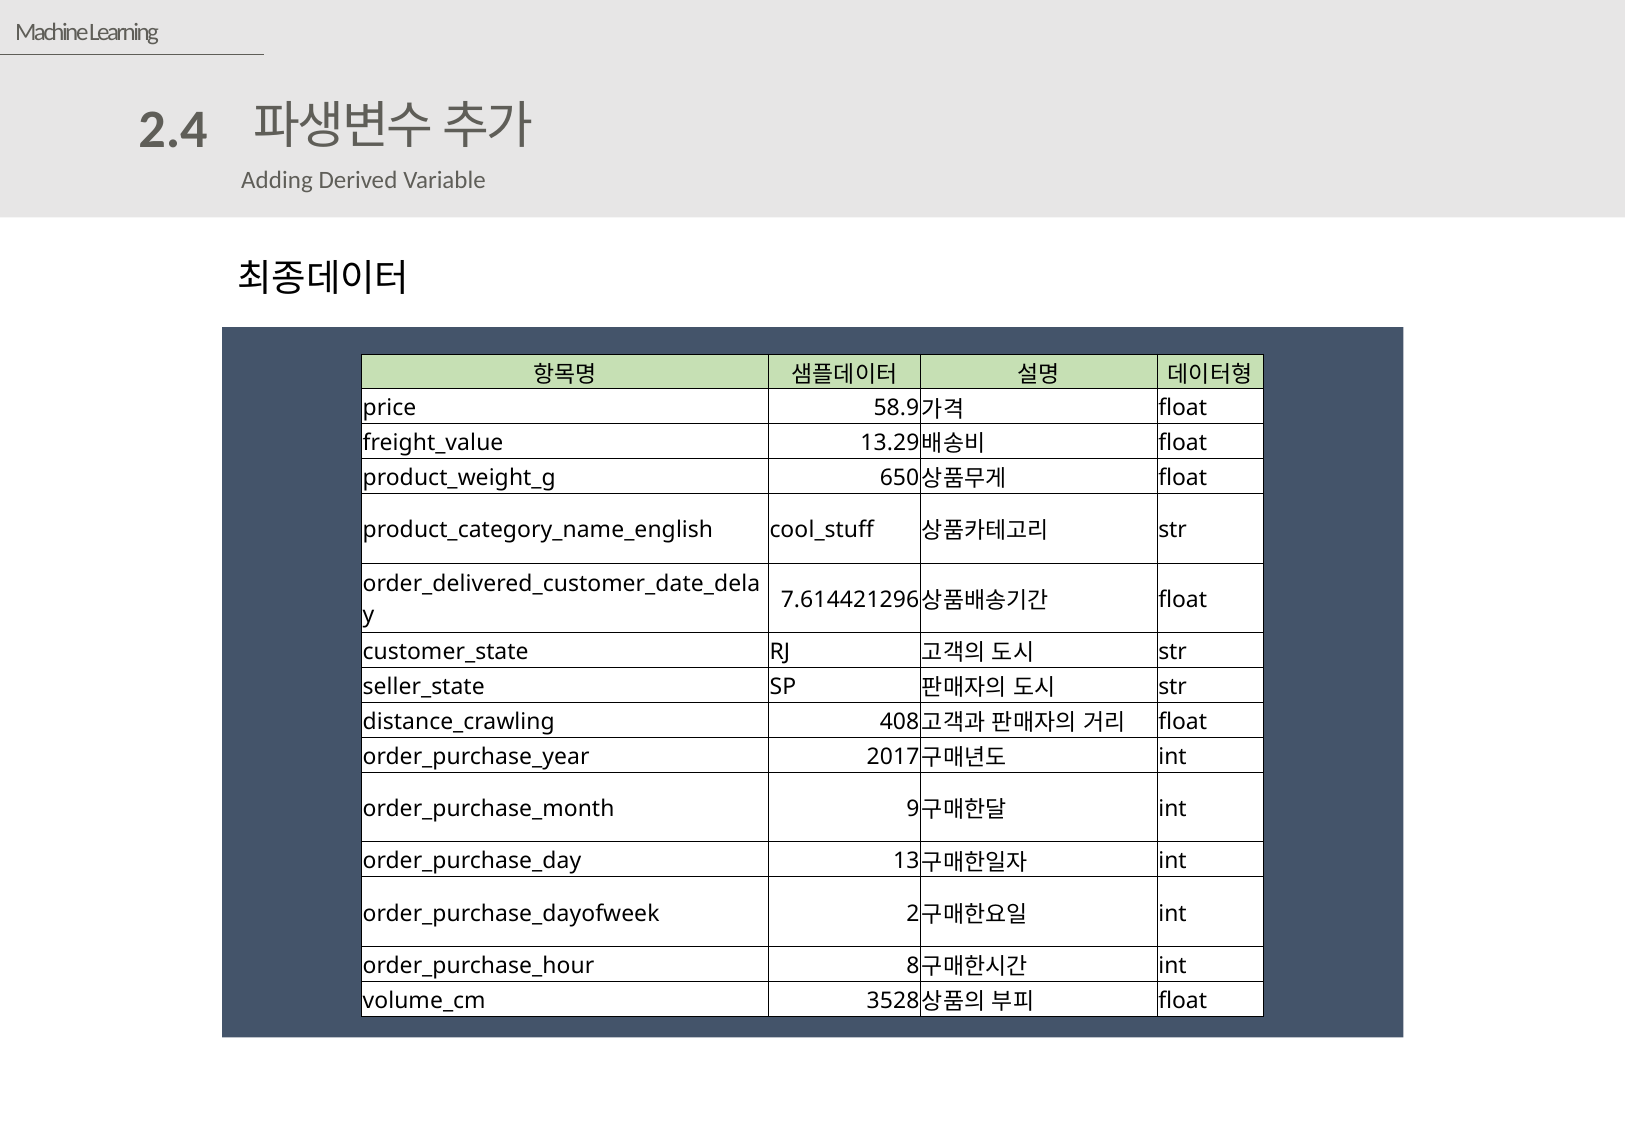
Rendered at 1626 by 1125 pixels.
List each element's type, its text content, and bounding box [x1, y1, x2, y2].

table_header 샘플데이터 [769, 355, 920, 388]
table_cell order_delivered_customer_date_delay [362, 564, 768, 632]
table_cell 408 [769, 703, 920, 737]
table_cell 배송비 [921, 424, 1157, 458]
table_cell float [1158, 982, 1263, 1016]
text_box 최종데이터 [221, 238, 693, 315]
text_box Machine Learning [0, 7, 174, 53]
table_cell float [1158, 424, 1263, 458]
table_cell 9 [769, 773, 920, 841]
table_cell cool_stuff [769, 494, 920, 563]
table_cell volume_cm [362, 982, 768, 1016]
table_cell order_purchase_month [362, 773, 768, 841]
table_cell 3528 [769, 982, 920, 1016]
table_cell distance_crawling [362, 703, 768, 737]
table_cell int [1158, 842, 1263, 876]
text_box 2.4 [123, 86, 223, 166]
table_cell 구매한시간 [921, 947, 1157, 981]
table_cell 상품카테고리 [921, 494, 1157, 563]
table_cell 13 [769, 842, 920, 876]
table_cell order_purchase_dayofweek [362, 877, 768, 946]
table_header 데이터형 [1158, 355, 1263, 388]
table_cell customer_state [362, 633, 768, 667]
table_cell float [1158, 459, 1263, 493]
table_cell 2017 [769, 738, 920, 772]
table_cell freight_value [362, 424, 768, 458]
table_cell order_purchase_day [362, 842, 768, 876]
table_cell seller_state [362, 668, 768, 702]
table_cell 구매한요일 [921, 877, 1157, 946]
table_header 항목명 [362, 355, 768, 388]
table_cell 13.29 [769, 424, 920, 458]
table_cell 고객의 도시 [921, 633, 1157, 667]
table_cell 판매자의 도시 [921, 668, 1157, 702]
table_cell product_weight_g [362, 459, 768, 493]
table_cell 고객과 판매자의 거리 [921, 703, 1157, 737]
table_cell str [1158, 668, 1263, 702]
table_cell 7.614421296 [769, 564, 920, 632]
table_cell str [1158, 633, 1263, 667]
table_cell SP [769, 668, 920, 702]
table_cell 구매년도 [921, 738, 1157, 772]
table_cell 상품무게 [921, 459, 1157, 493]
table_cell order_purchase_year [362, 738, 768, 772]
table_cell price [362, 389, 768, 423]
table_cell int [1158, 877, 1263, 946]
table_cell 8 [769, 947, 920, 981]
table_cell str [1158, 494, 1263, 563]
text_box Adding Derived Variable [226, 156, 502, 202]
table_cell 58.9 [769, 389, 920, 423]
table_cell float [1158, 703, 1263, 737]
table_cell 상품배송기간 [921, 564, 1157, 632]
table_cell 650 [769, 459, 920, 493]
table_cell RJ [769, 633, 920, 667]
table_cell 2 [769, 877, 920, 946]
table_cell 가격 [921, 389, 1157, 423]
table_header 설명 [921, 355, 1157, 388]
table_cell 상품의 부피 [921, 982, 1157, 1016]
table_cell 구매한달 [921, 773, 1157, 841]
table_cell order_purchase_hour [362, 947, 768, 981]
text_box 파생변수 추가 [239, 85, 549, 161]
text_box [0, 0, 1625, 219]
table_cell float [1158, 389, 1263, 423]
table_cell float [1158, 564, 1263, 632]
table_cell int [1158, 773, 1263, 841]
table_cell product_category_name_english [362, 494, 768, 563]
table_cell int [1158, 947, 1263, 981]
table_cell 구매한일자 [921, 842, 1157, 876]
text_box [221, 326, 1404, 1038]
table_cell int [1158, 738, 1263, 772]
